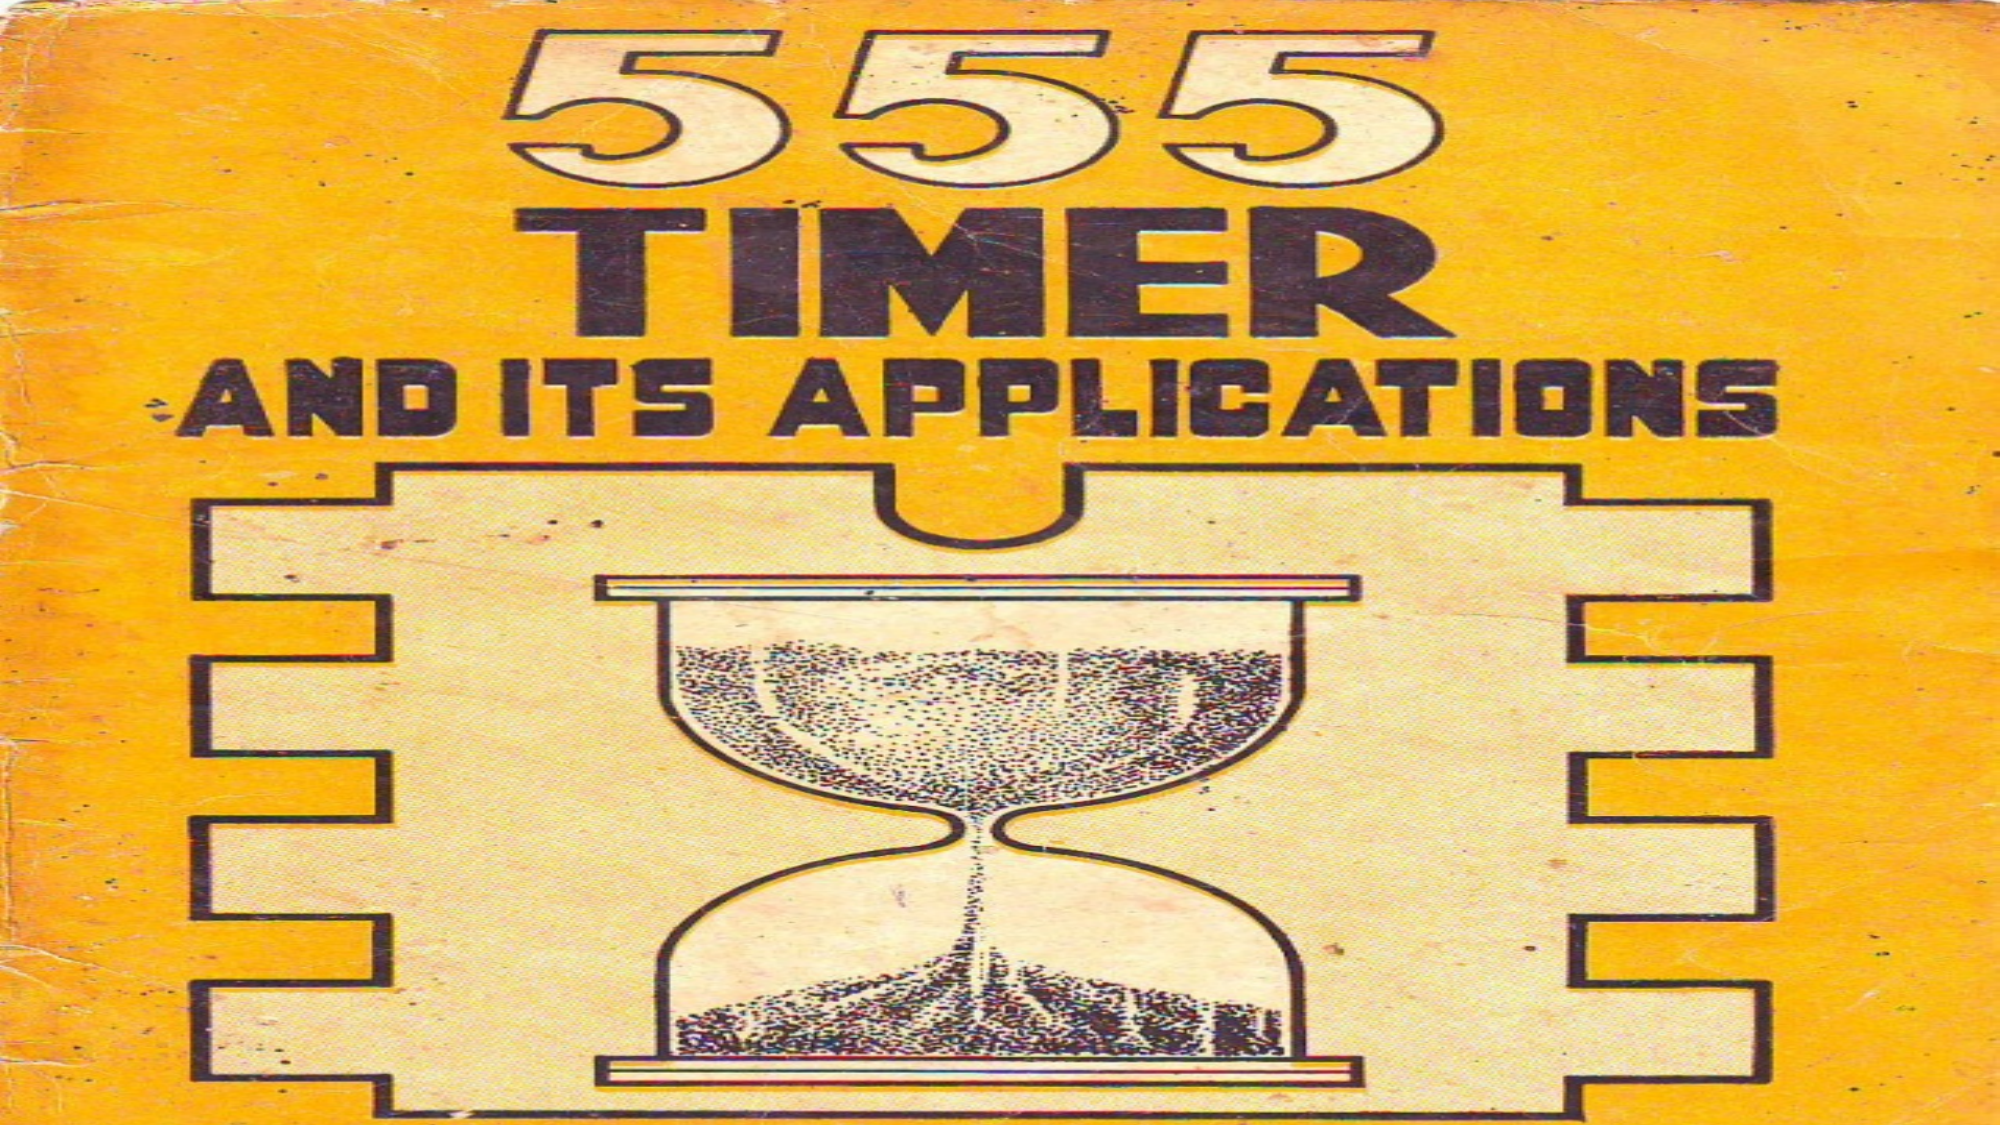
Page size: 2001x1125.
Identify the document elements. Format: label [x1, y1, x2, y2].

list [0, 0, 2000, 1125]
